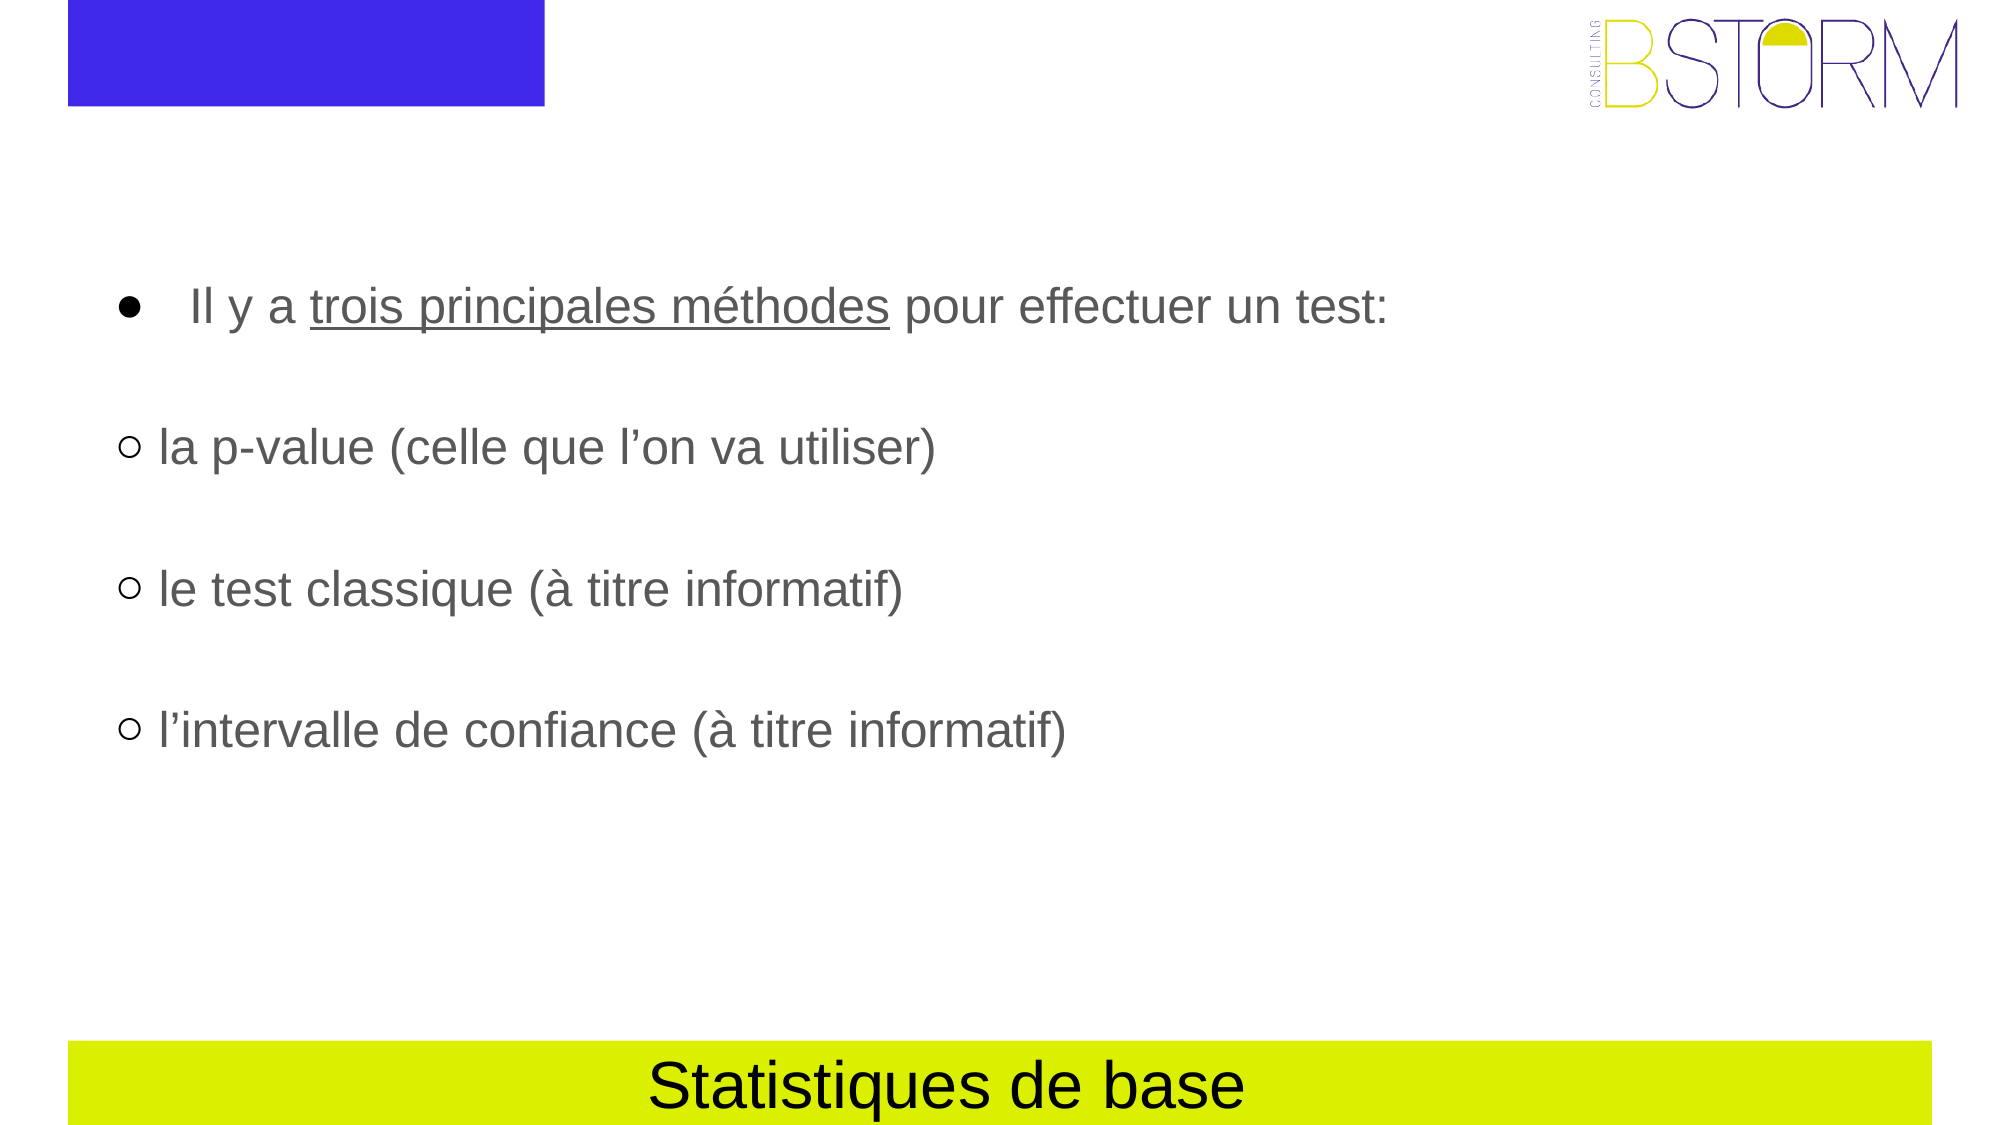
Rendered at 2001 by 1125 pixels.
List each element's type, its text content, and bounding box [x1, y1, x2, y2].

picture [1571, 0, 1974, 126]
text_box [1297, 1040, 1932, 1125]
text_box [68, 1040, 632, 1125]
text_box Statistiques de base [632, 1034, 1297, 1125]
text_box Il y a trois principales méthodes pour effectuer un test: la p-value (celle que l’on va utiliser) le test classique (à titre informatif) l’intervalle de confiance (à titre informatif) [111, 271, 1391, 758]
